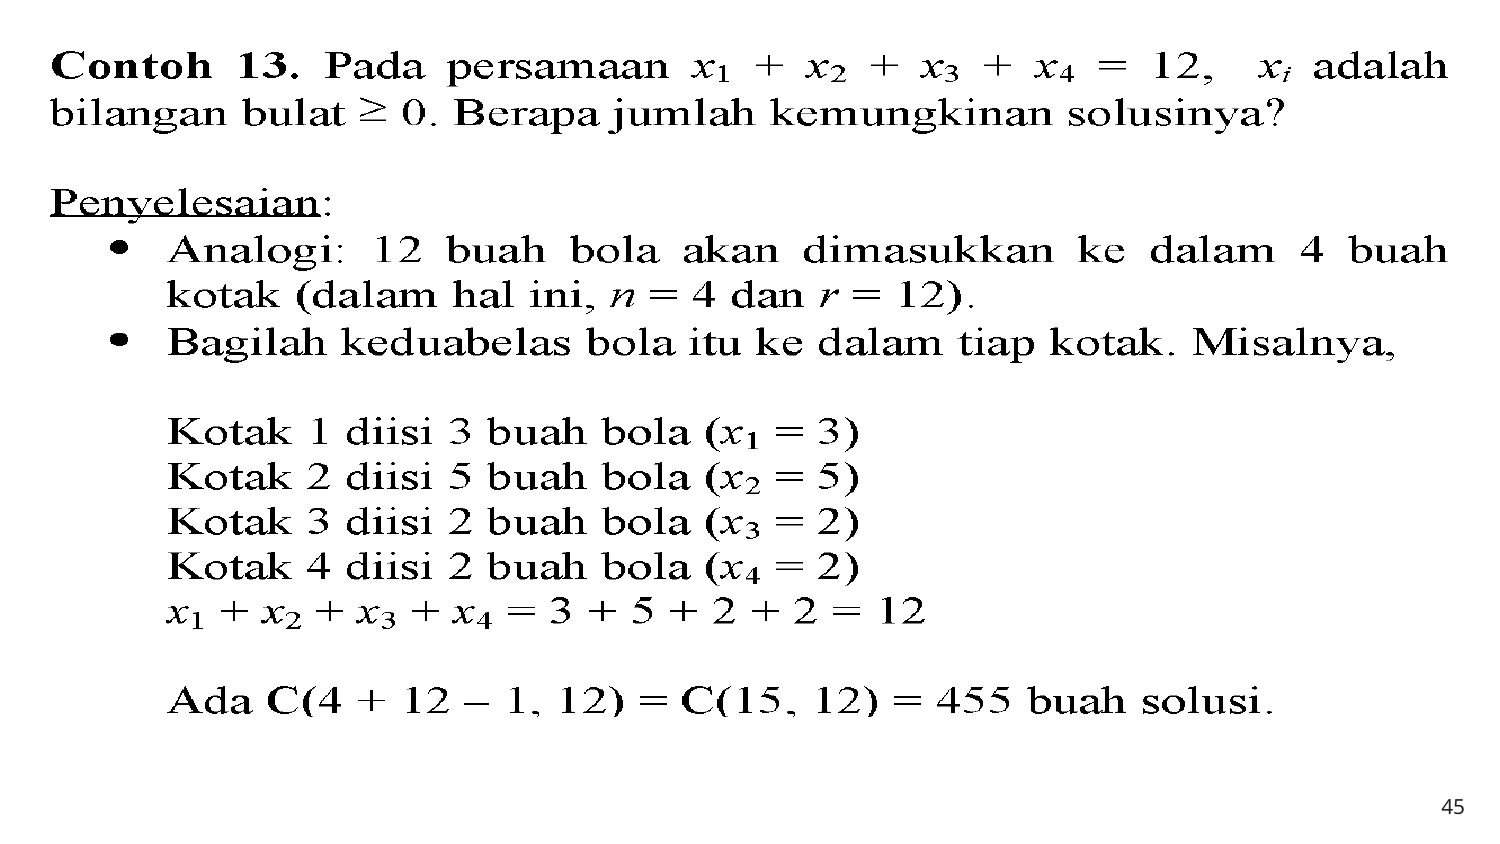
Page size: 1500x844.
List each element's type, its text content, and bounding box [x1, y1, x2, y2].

slide_number 45 [1389, 764, 1480, 830]
picture [49, 37, 1451, 718]
